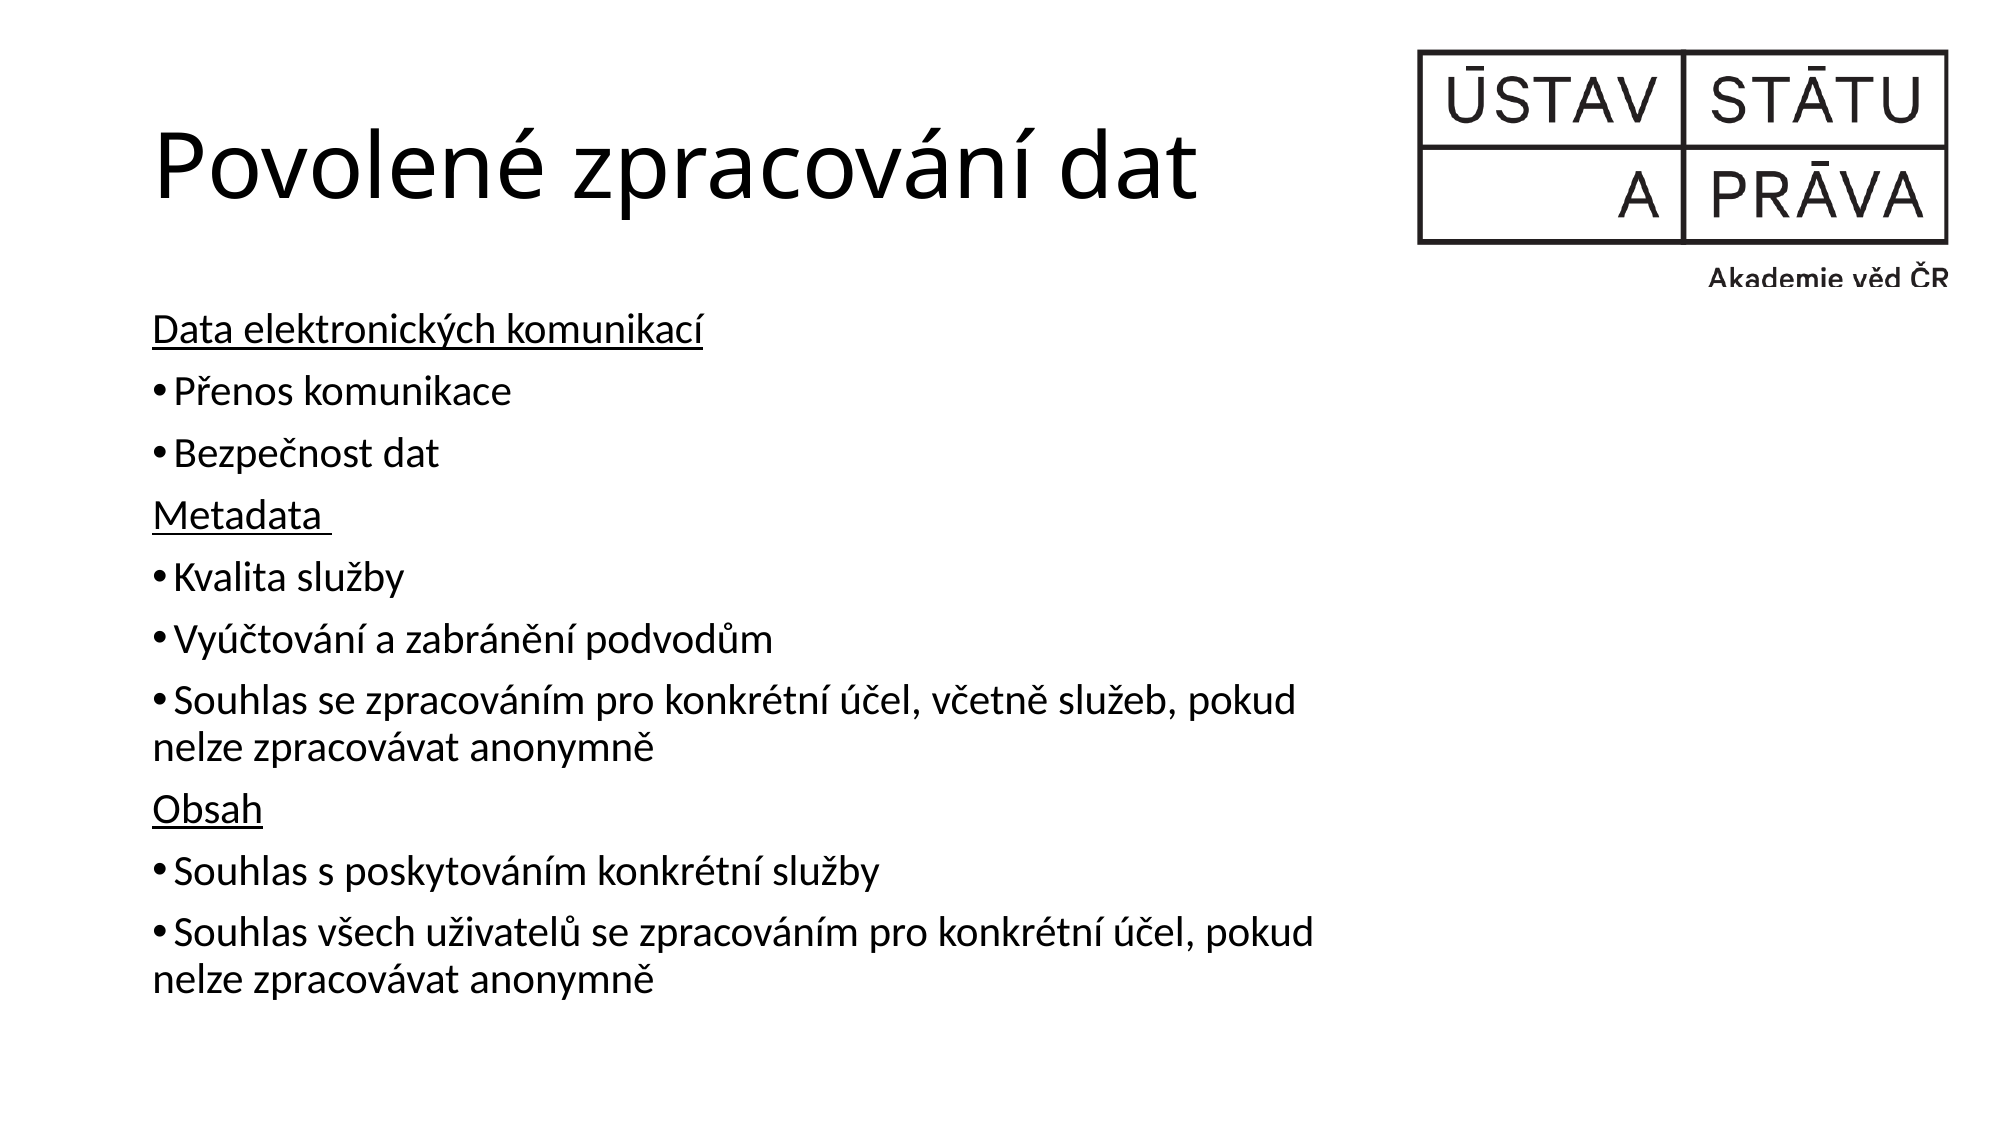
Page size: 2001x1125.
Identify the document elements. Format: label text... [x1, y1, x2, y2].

picture [1417, 49, 1949, 287]
title Povolené zpracování dat [137, 59, 1417, 278]
list Data elektronických komunikací Přenos komunikace Bezpečnost dat Metadata Kvalita služby Vyúčtování a zabránění podvodům Souhlas se zpracováním pro konkrétní účel, včetně služeb, pokud nelze zpracovávat anonymně Obsah Souhlas s poskytováním konkrétní služby Souhlas všech uživatelů se zpracováním pro konkrétní účel, pokud nelze zpracovávat anonymně [137, 299, 1374, 1014]
